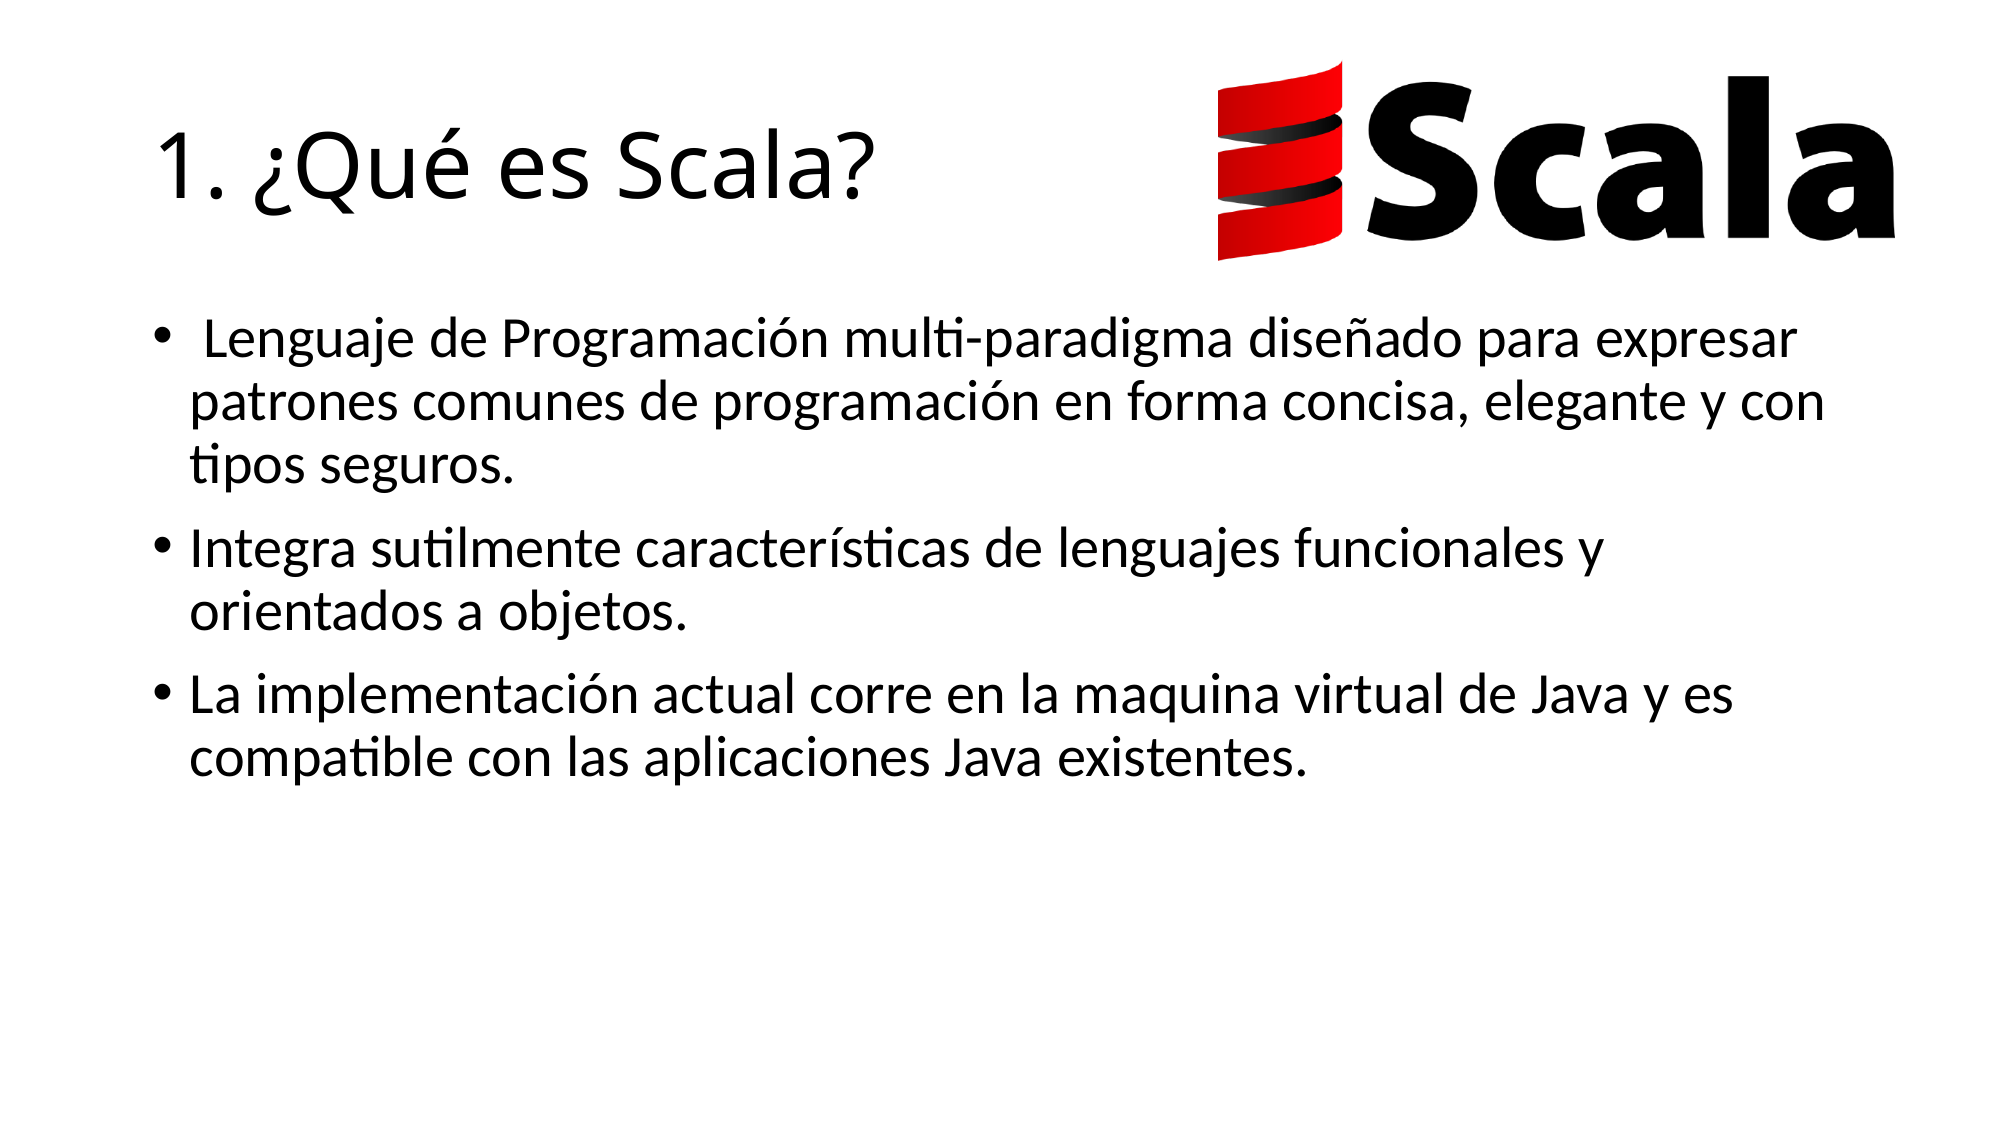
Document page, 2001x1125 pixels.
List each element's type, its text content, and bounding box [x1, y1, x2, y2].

list Lenguaje de Programación multi-paradigma diseñado para expresar patrones comunes de programación en forma concisa, elegante y con tipos seguros. Integra sutilmente características de lenguajes funcionales y orientados a objetos. La implementación actual corre en la maquina virtual de Java y es compatible con las aplicaciones Java existentes. [137, 299, 1863, 1014]
picture [1218, 59, 1895, 261]
title 1. ¿Qué es Scala? [137, 59, 1863, 278]
